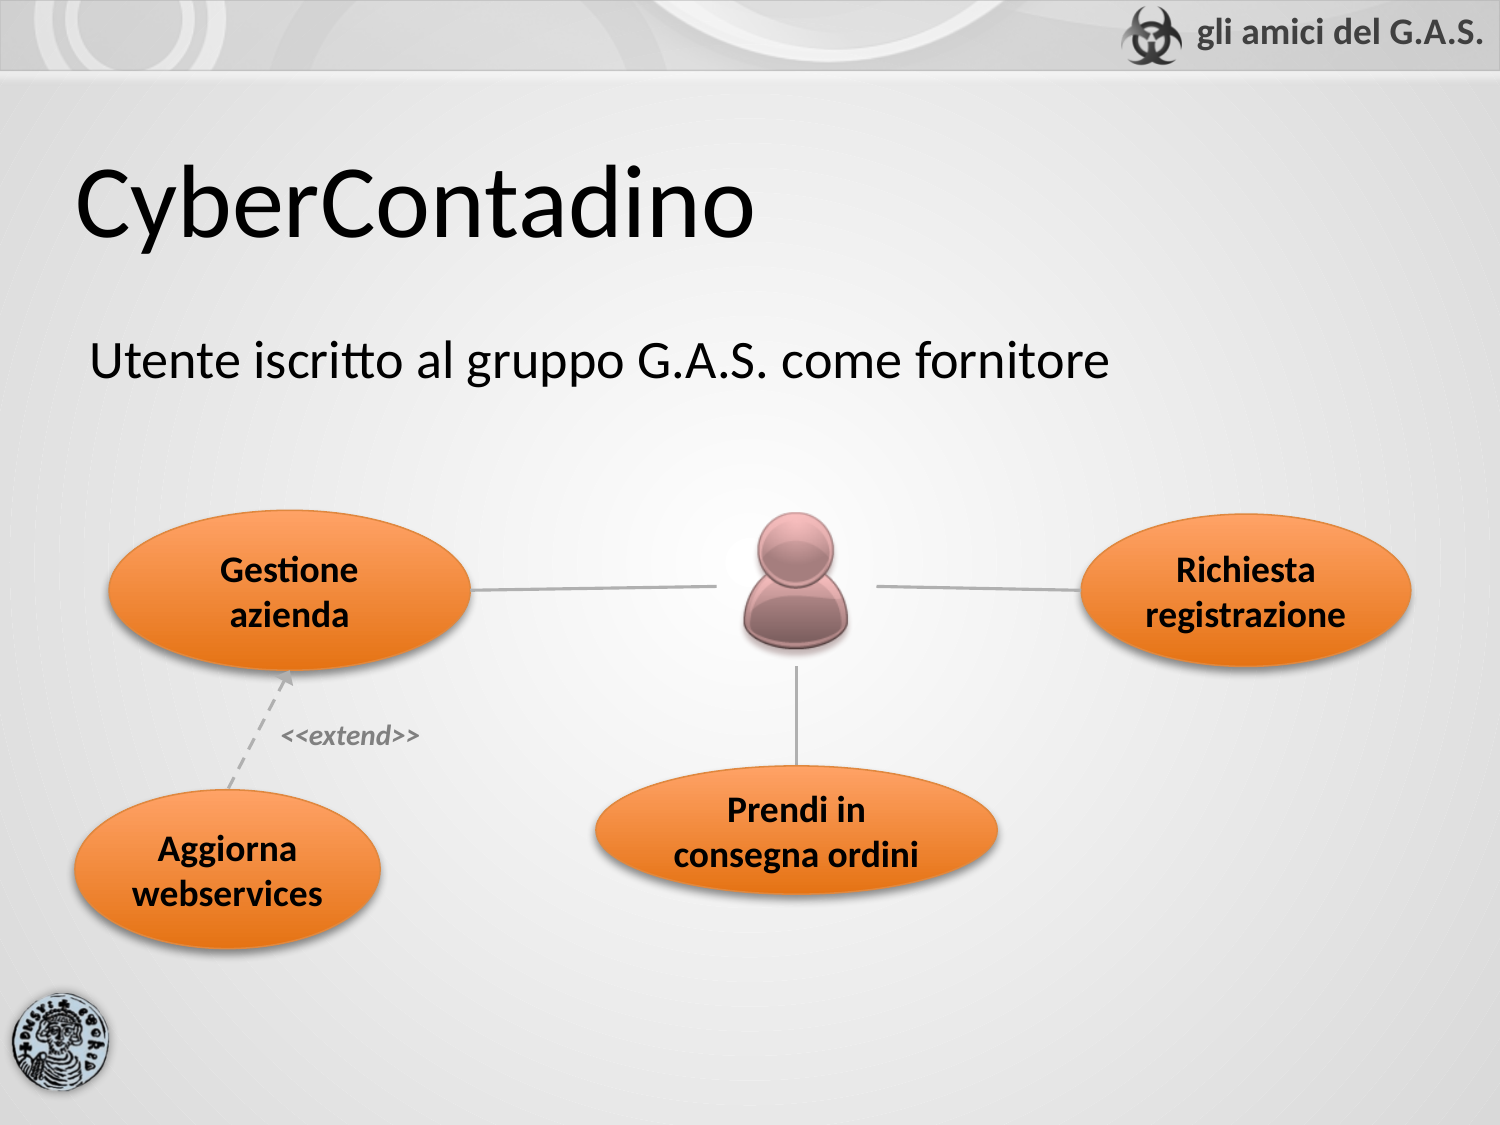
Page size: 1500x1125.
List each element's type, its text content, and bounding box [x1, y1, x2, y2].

picture [11, 993, 110, 1092]
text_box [198, 698, 319, 762]
text_box Gestione azienda [109, 510, 469, 671]
list Utente iscritto al gruppo G.A.S. come fornitore [75, 317, 1425, 1038]
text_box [876, 586, 1082, 591]
picture [716, 506, 877, 667]
text_box <<extend>> [329, 709, 439, 759]
text_box Prendi in consegna ordini [595, 765, 998, 895]
text_box Richiesta registrazione [1082, 514, 1411, 667]
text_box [469, 586, 717, 591]
title CyberContadino [75, 71, 1425, 259]
text_box Aggiorna webservices [74, 789, 381, 949]
